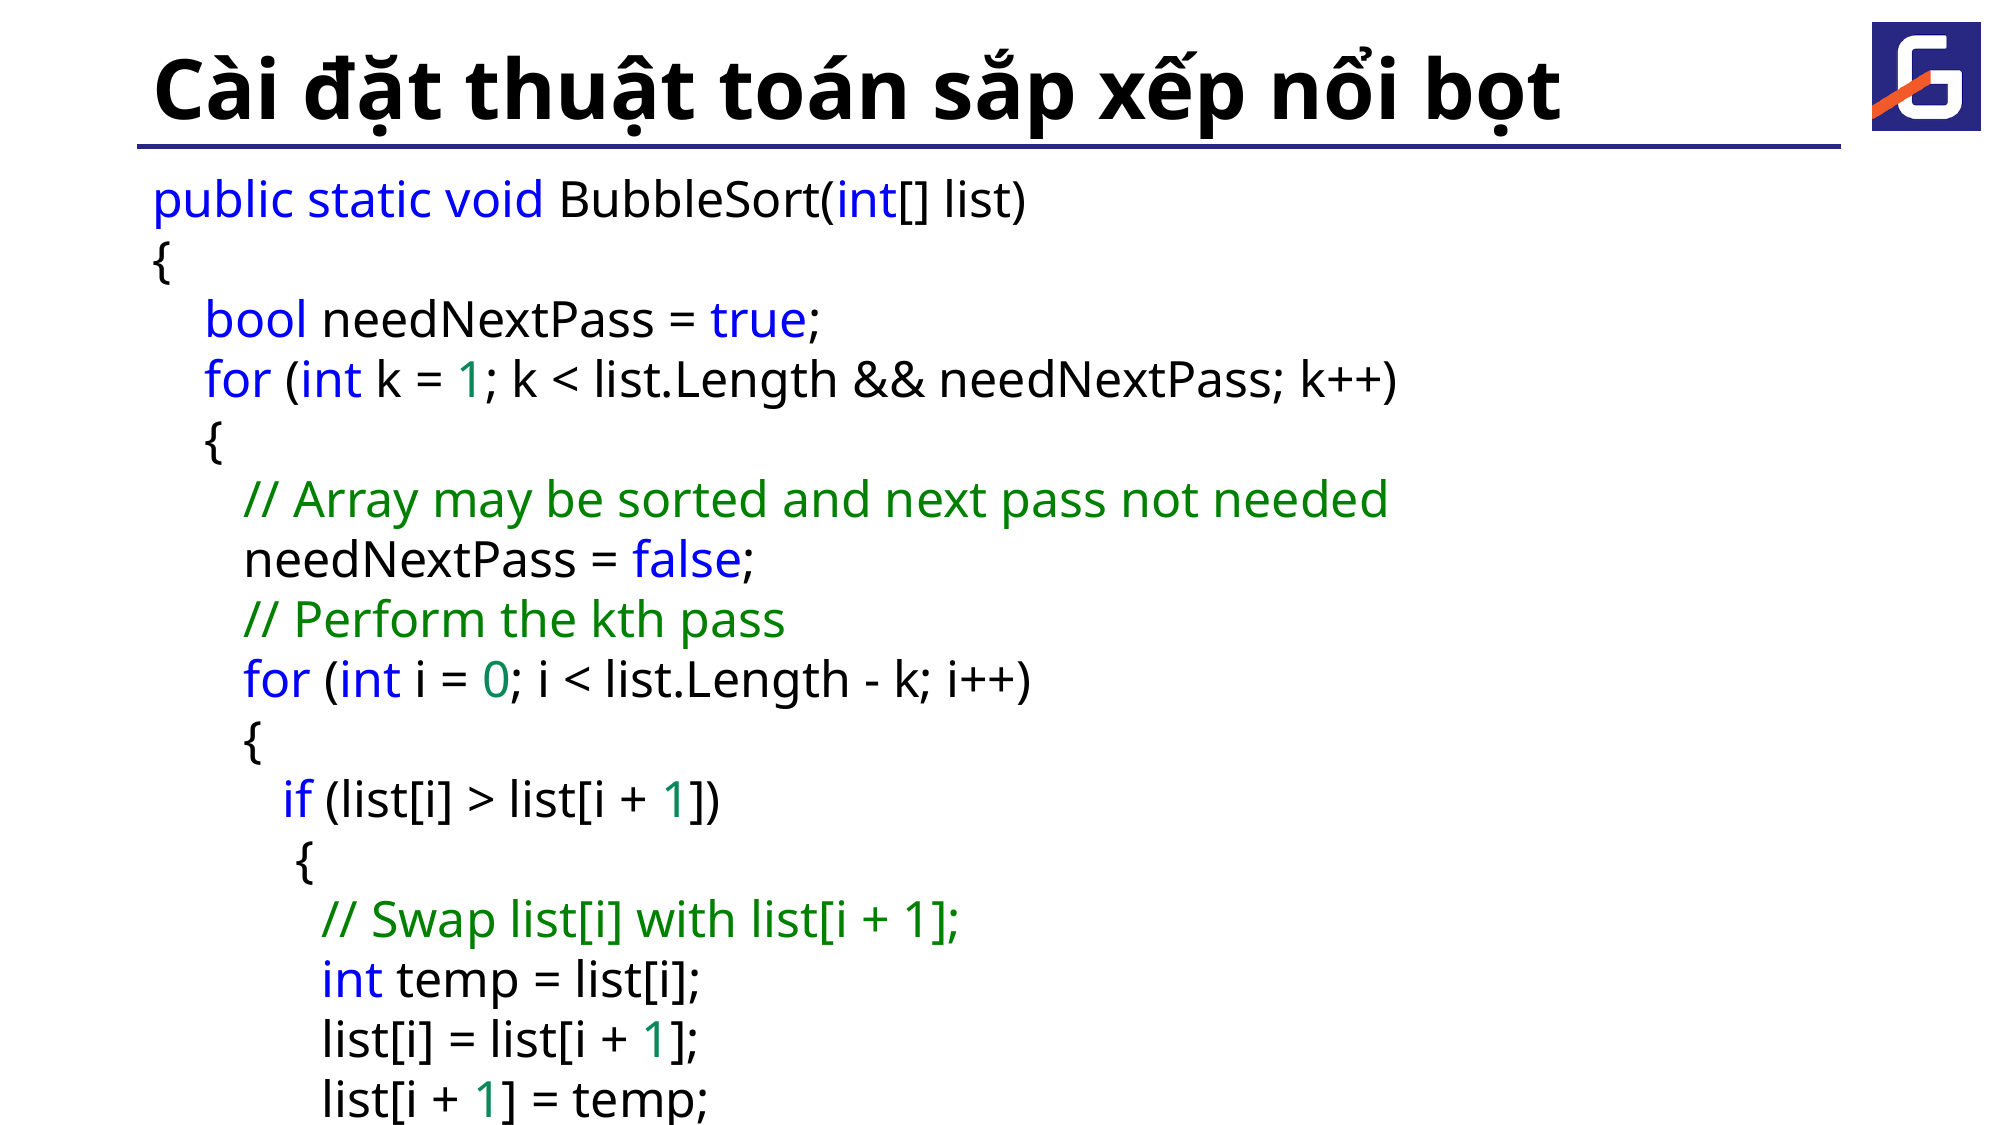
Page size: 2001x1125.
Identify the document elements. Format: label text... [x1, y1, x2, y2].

picture [1872, 22, 1981, 131]
title Cài đặt thuật toán sắp xếp nổi bọt [137, 26, 1863, 159]
text_box public static void BubbleSort(int[] list) { bool needNextPass = true; for (int k = 1; k < list.Length && needNextPass; k++) { // Array may be sorted and next pass not needed needNextPass = false; // Perform the kth pass for (int i = 0; i < list.Length - k; i++) { if (list[i] > list[i + 1]) { // Swap list[i] with list[i + 1]; int temp = list[i]; list[i] = list[i + 1]; list[i + 1] = temp; needNextPass = true; // Next pass still needed } } } } [137, 159, 2000, 1125]
